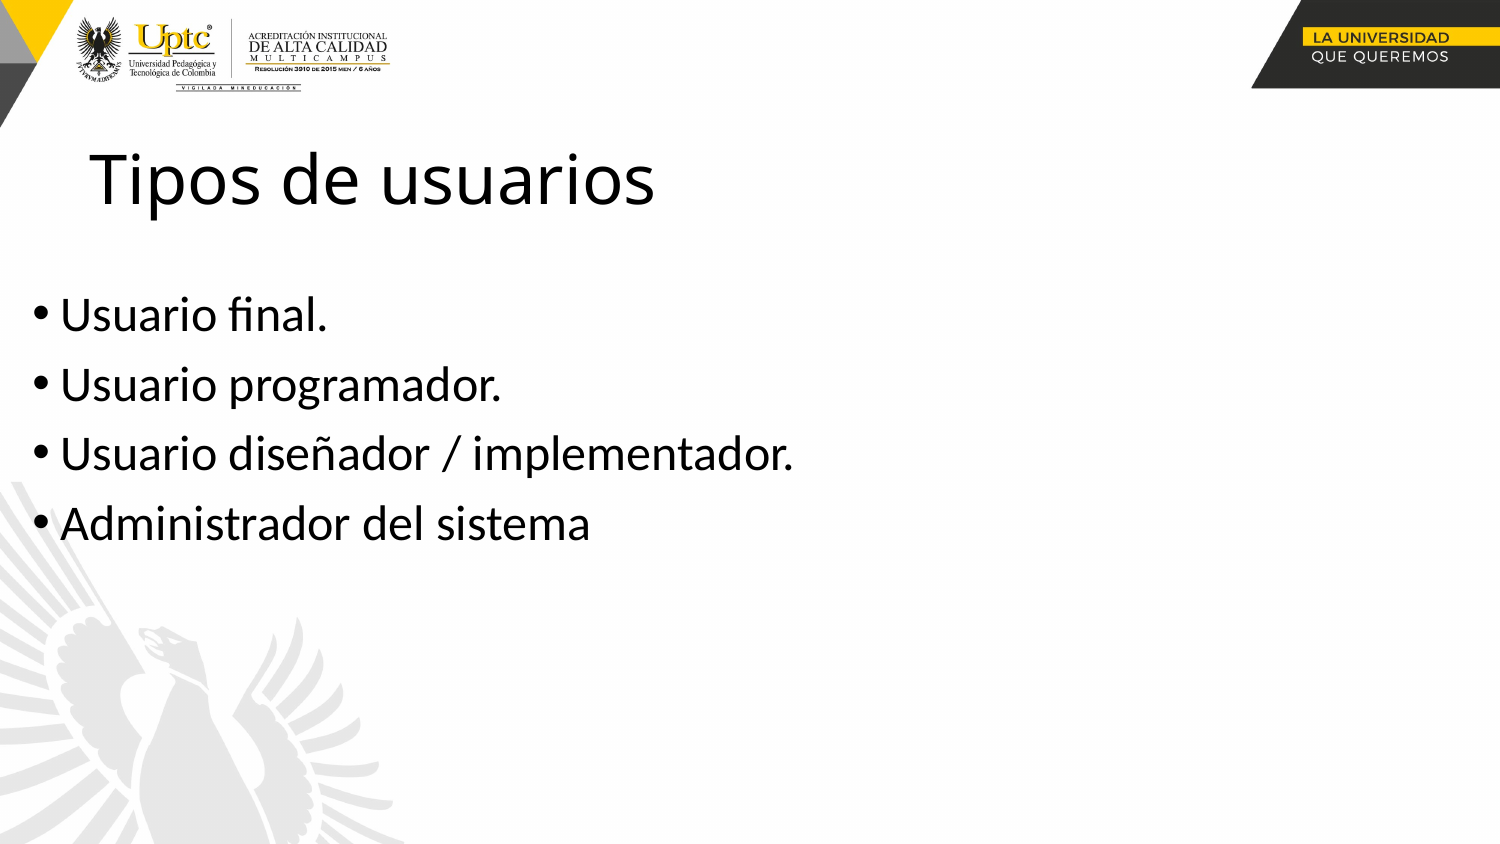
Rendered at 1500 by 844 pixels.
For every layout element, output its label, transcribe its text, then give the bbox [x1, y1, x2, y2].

picture [0, 0, 1500, 844]
list Usuario final. Usuario programador. Usuario diseñador / implementador. Administrador del sistema [17, 280, 866, 816]
title Tipos de usuarios [74, 112, 1426, 253]
